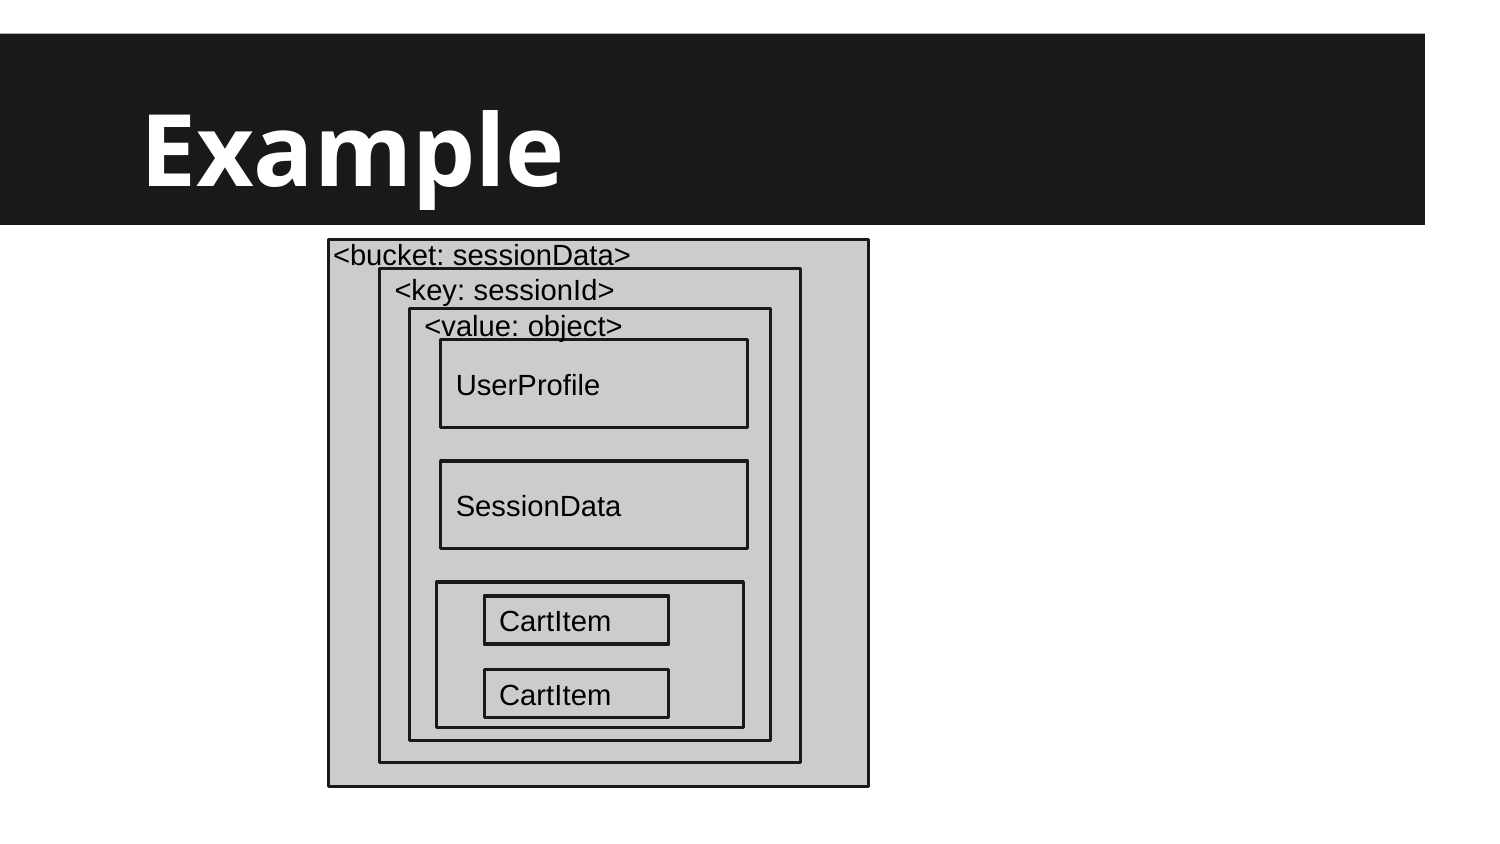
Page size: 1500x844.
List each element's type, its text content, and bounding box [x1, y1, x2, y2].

text_box <key: sessionId> [379, 256, 652, 305]
text_box SessionData [440, 460, 748, 549]
text_box [328, 239, 869, 787]
text_box [436, 582, 744, 728]
text_box [379, 268, 801, 763]
text_box <value: object> [409, 291, 744, 340]
text_box CartItem [484, 669, 669, 718]
title Example [75, 33, 1425, 221]
text_box CartItem [484, 596, 669, 644]
text_box [409, 308, 771, 741]
text_box <bucket: sessionData> [318, 220, 693, 269]
text_box UserProfile [440, 339, 748, 428]
